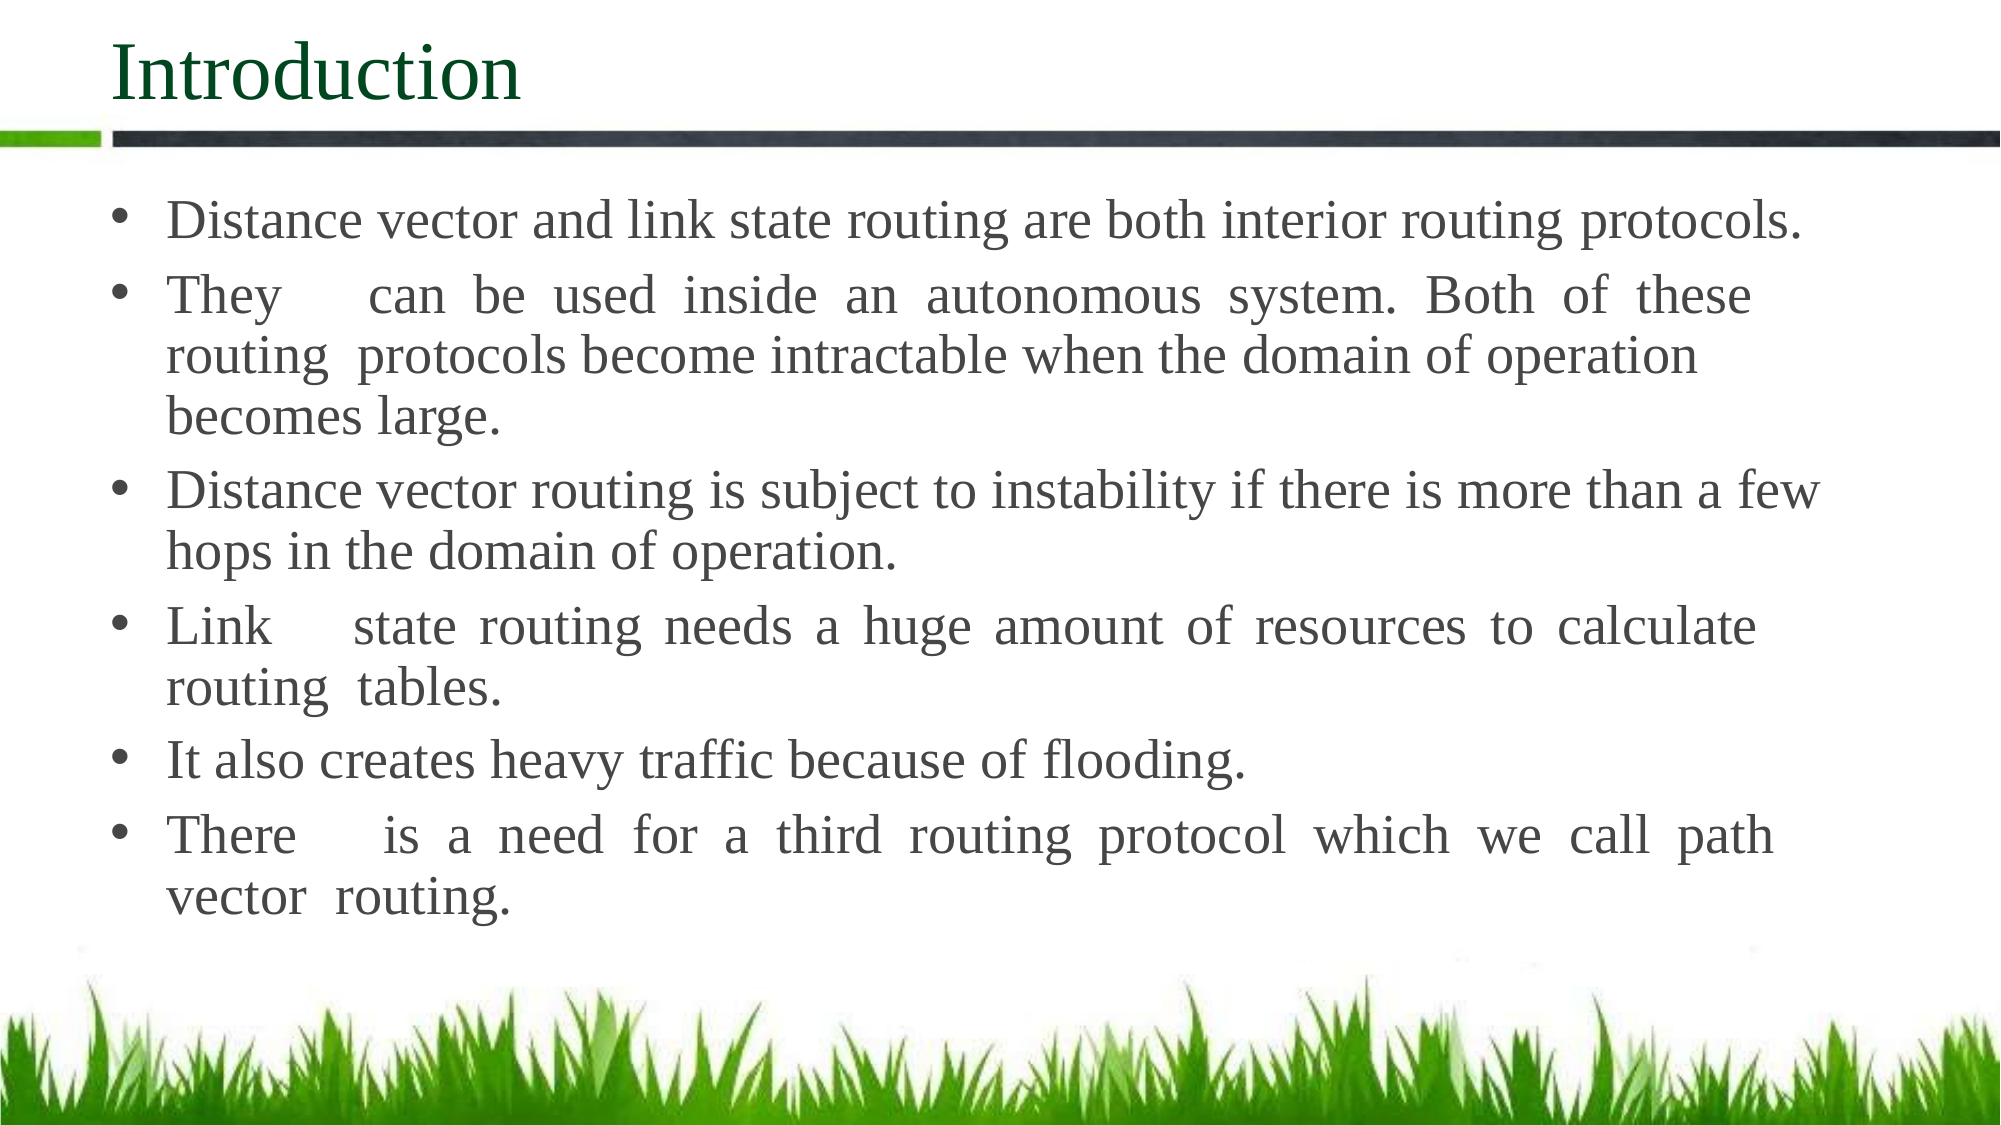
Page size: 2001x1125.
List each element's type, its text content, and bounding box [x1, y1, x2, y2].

text_box Distance vector and link state routing are both interior routing protocols. They can be used inside an autonomous system. Both of these routing protocols become intractable when the domain of operation becomes large. Distance vector routing is subject to instability if there is more than a few hops in the domain of operation. Link state routing needs a huge amount of resources to calculate routing tables. It also creates heavy traffic because of flooding. There is a need for a third routing protocol which we call path vector routing. [108, 173, 1886, 926]
title Introduction [108, 13, 525, 173]
picture [0, 115, 2000, 1125]
